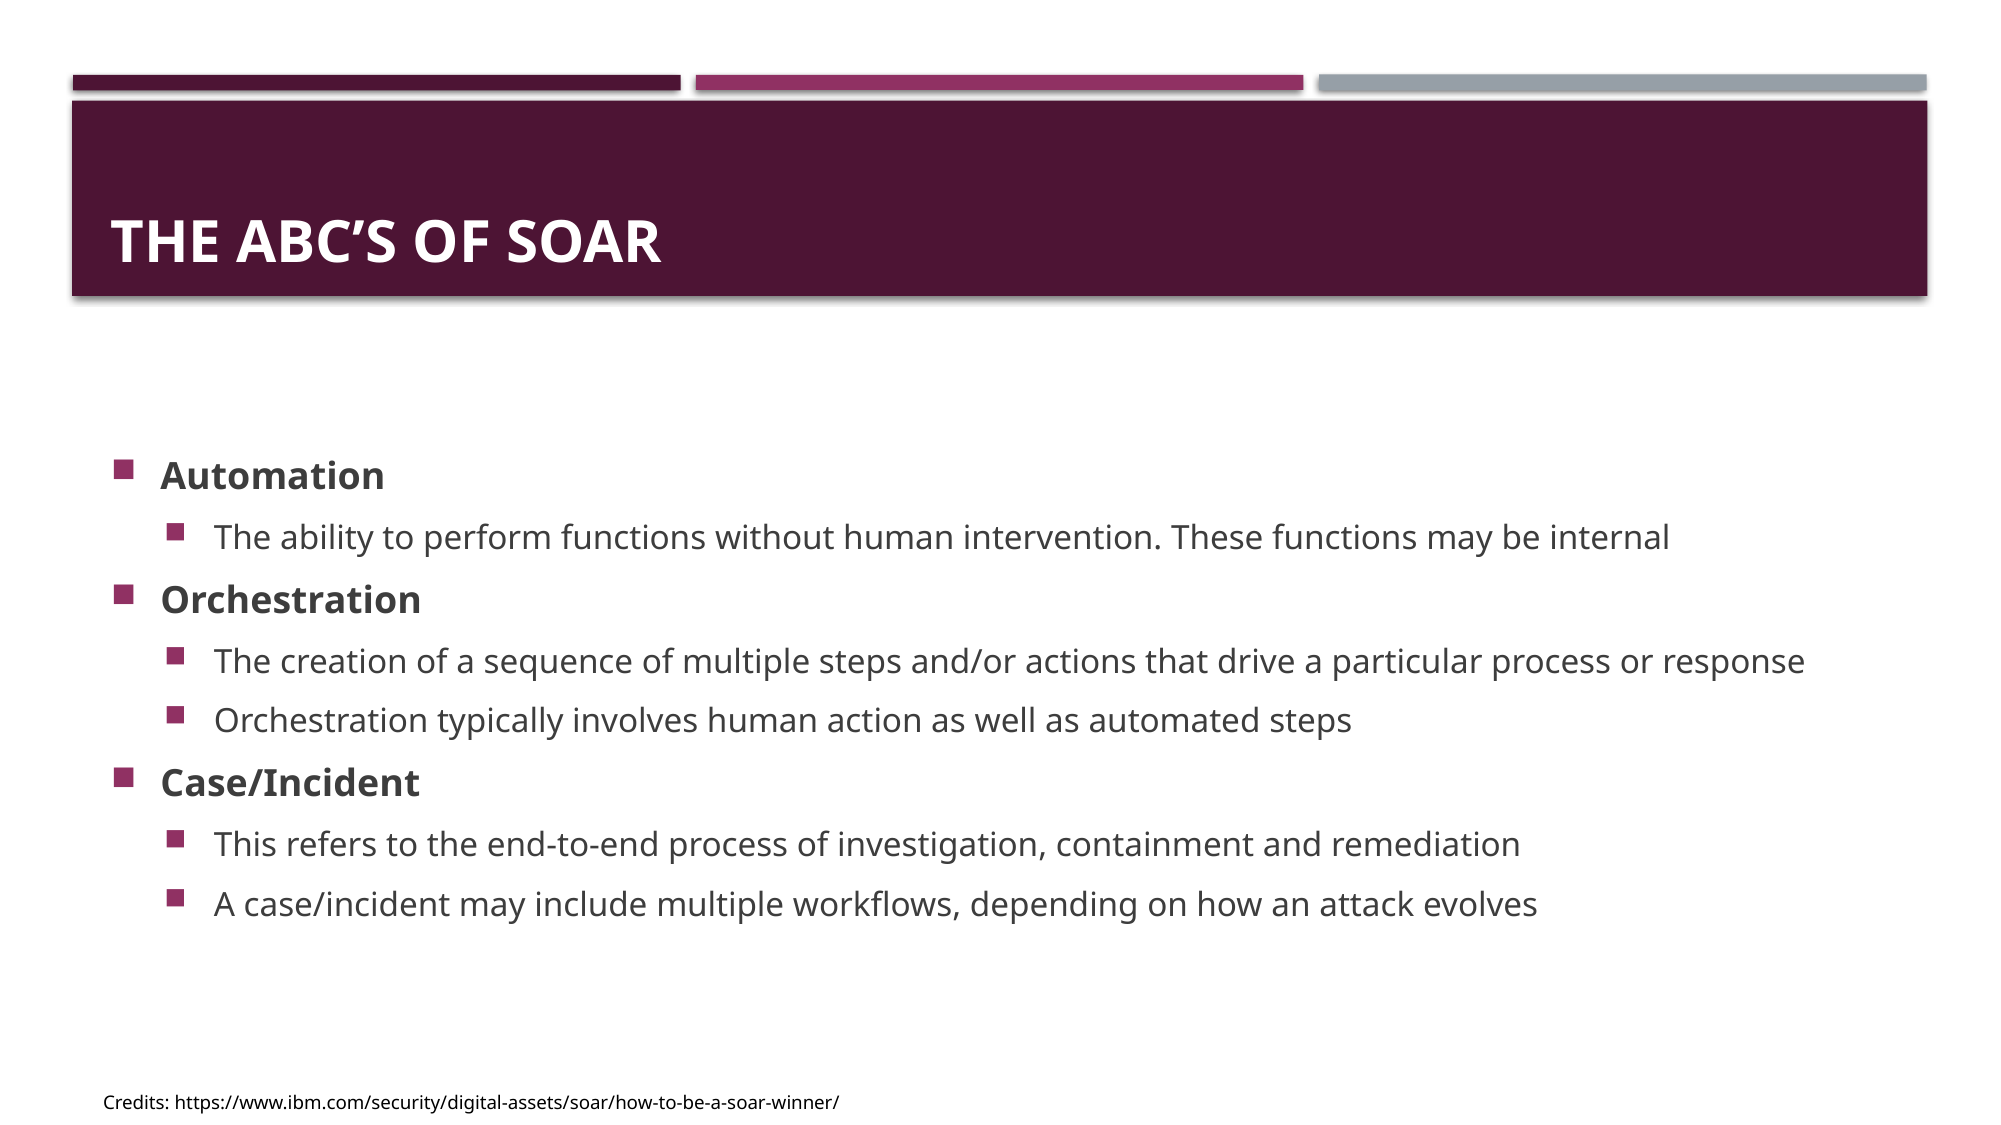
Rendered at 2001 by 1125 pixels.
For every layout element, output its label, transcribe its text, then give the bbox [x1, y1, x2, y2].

text_box Credits: https://www.ibm.com/security/digital-assets/soar/how-to-be-a-soar-winner/ [88, 1083, 854, 1121]
title The ABC’s of SOAR [95, 115, 1905, 282]
list Automation The ability to perform functions without human intervention. These functions may be internal Orchestration The creation of a sequence of multiple steps and/or actions that drive a particular process or response Orchestration typically involves human action as well as automated steps Case/Incident This refers to the end-to-end process of investigation, containment and remediation A case/incident may include multiple workflows, depending on how an attack evolves [95, 357, 1905, 1018]
